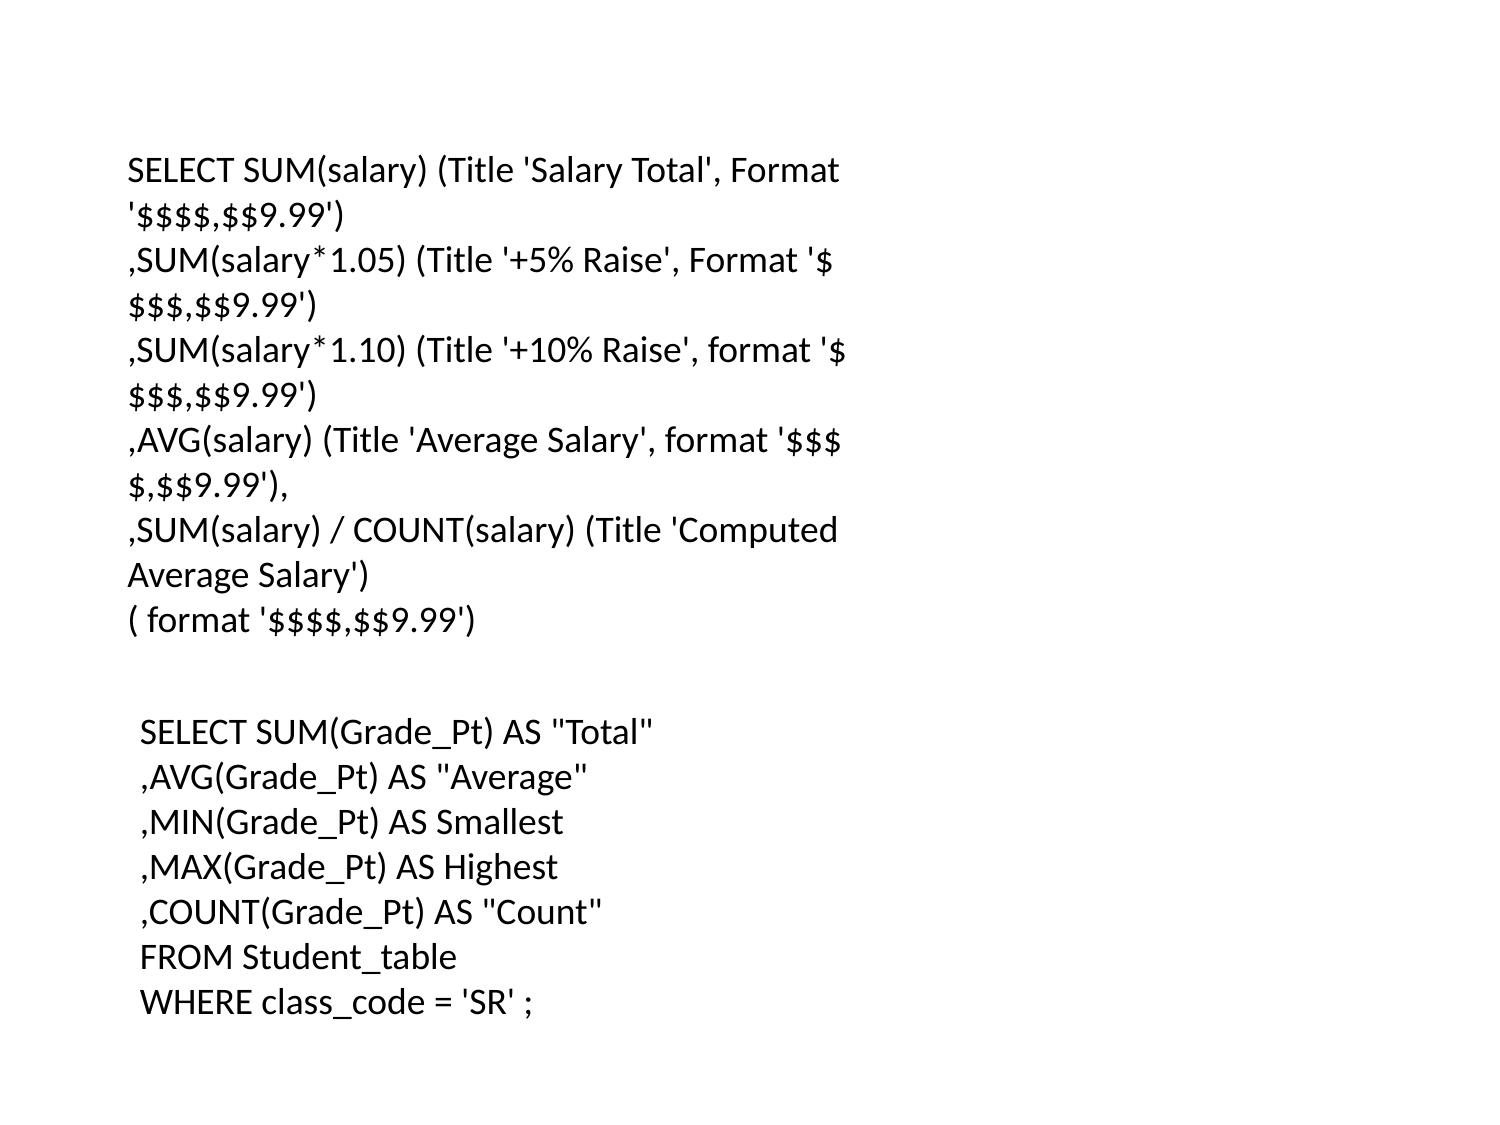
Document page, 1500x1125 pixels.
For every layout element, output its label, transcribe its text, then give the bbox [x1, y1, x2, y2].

text_box SELECT SUM(salary) (Title 'Salary Total', Format '$$$$,$$9.99') ,SUM(salary*1.05) (Title '+5% Raise', Format '$$$$,$$9.99') ,SUM(salary*1.10) (Title '+10% Raise', format '$$$$,$$9.99') ,AVG(salary) (Title 'Average Salary', format '$$$$,$$9.99'), ,SUM(salary) / COUNT(salary) (Title 'Computed Average Salary') ( format '$$$$,$$9.99') [112, 137, 863, 648]
text_box SELECT SUM(Grade_Pt) AS "Total" ,AVG(Grade_Pt) AS "Average" ,MIN(Grade_Pt) AS Smallest ,MAX(Grade_Pt) AS Highest ,COUNT(Grade_Pt) AS "Count" FROM Student_table WHERE class_code = 'SR' ; [124, 699, 875, 1030]
